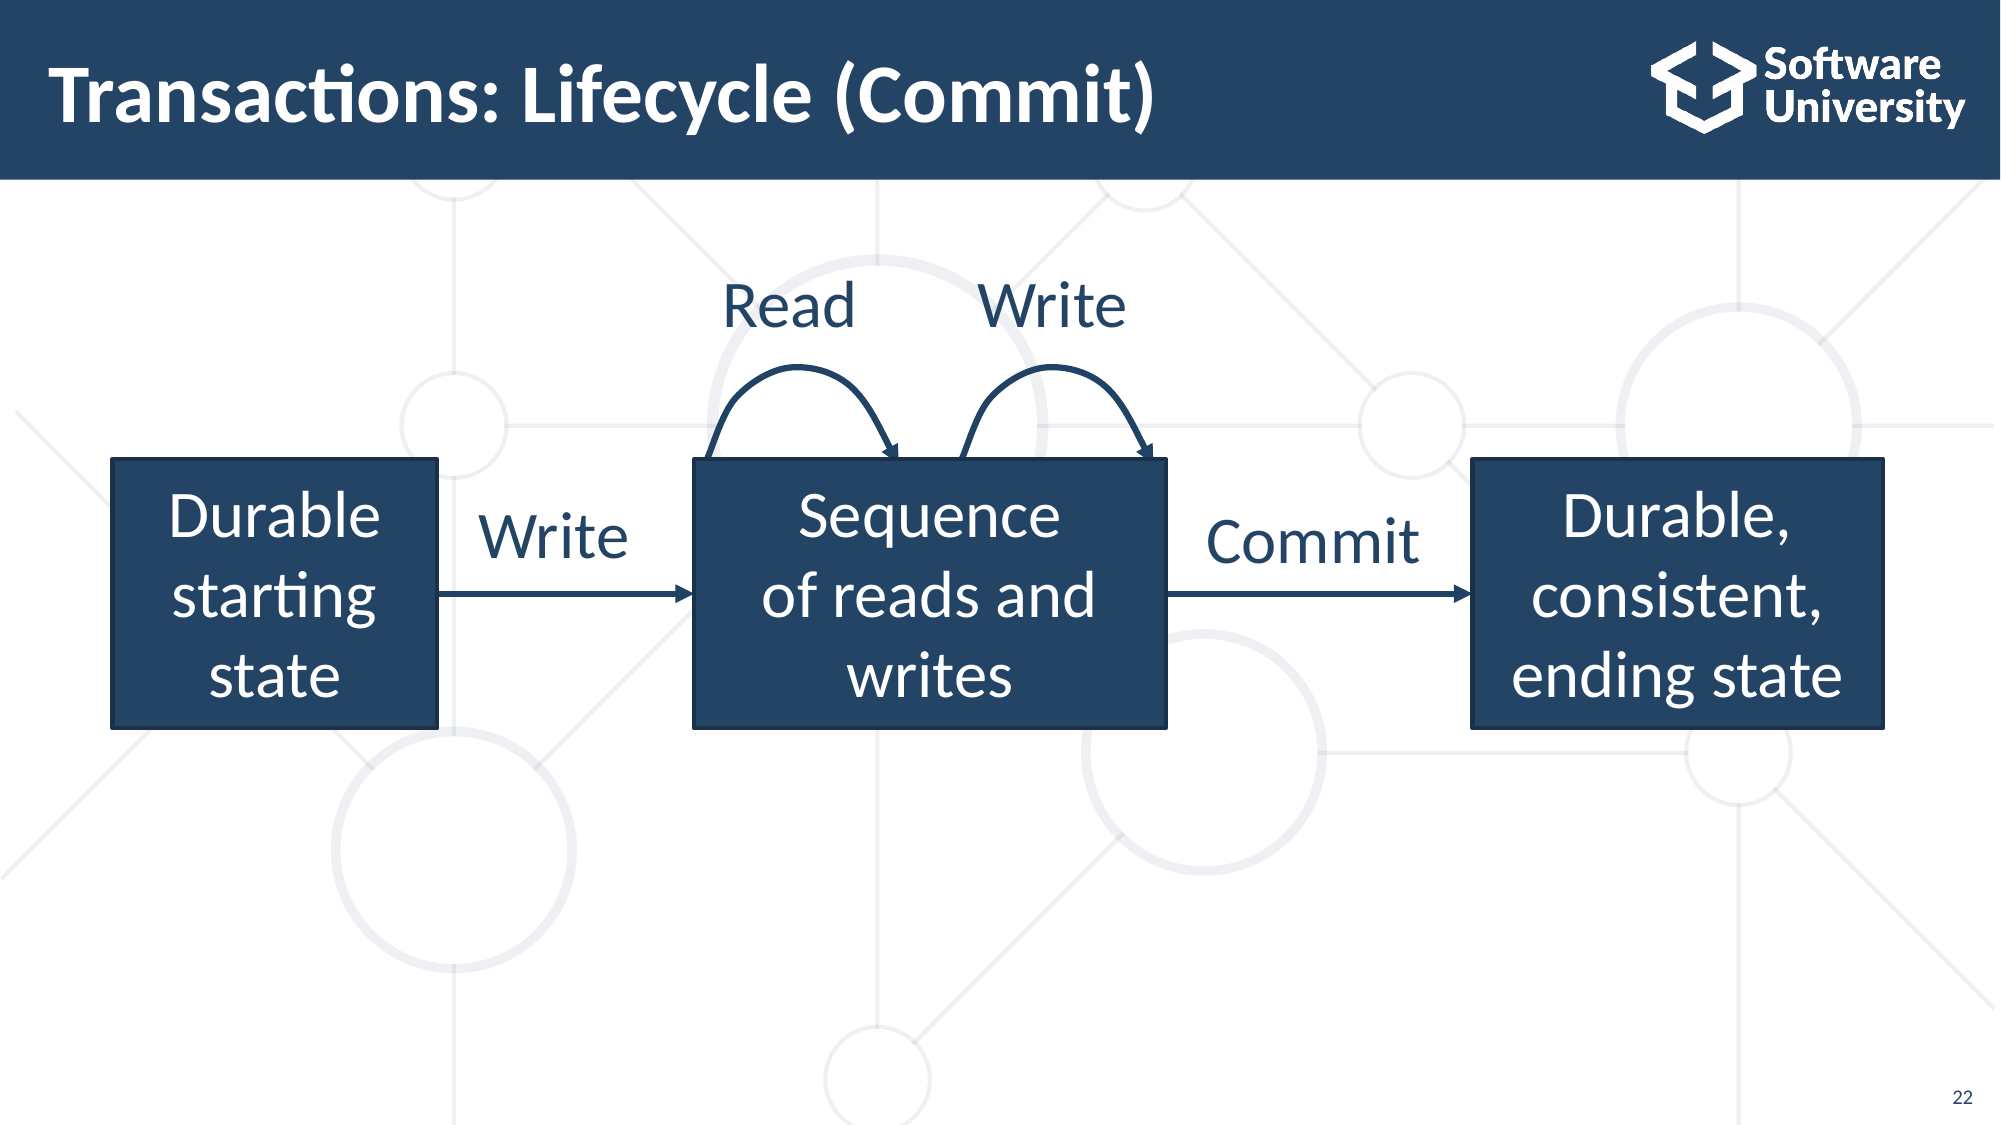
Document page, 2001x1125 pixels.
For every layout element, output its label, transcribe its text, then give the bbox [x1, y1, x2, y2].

text_box Write [463, 484, 645, 580]
text_box [961, 366, 1154, 457]
title Transactions: Lifecycle (Commit) [31, 16, 1625, 162]
text_box Commit [1191, 489, 1437, 584]
text_box Durable starting state [110, 457, 439, 730]
text_box Write [962, 253, 1144, 349]
slide_number 22 [1927, 1067, 1989, 1117]
text_box Read [707, 253, 873, 349]
text_box Durable, consistent, ending state [1470, 457, 1885, 730]
text_box Sequence of reads and writes [692, 457, 1168, 730]
text_box [707, 366, 899, 457]
picture [1651, 41, 1966, 134]
